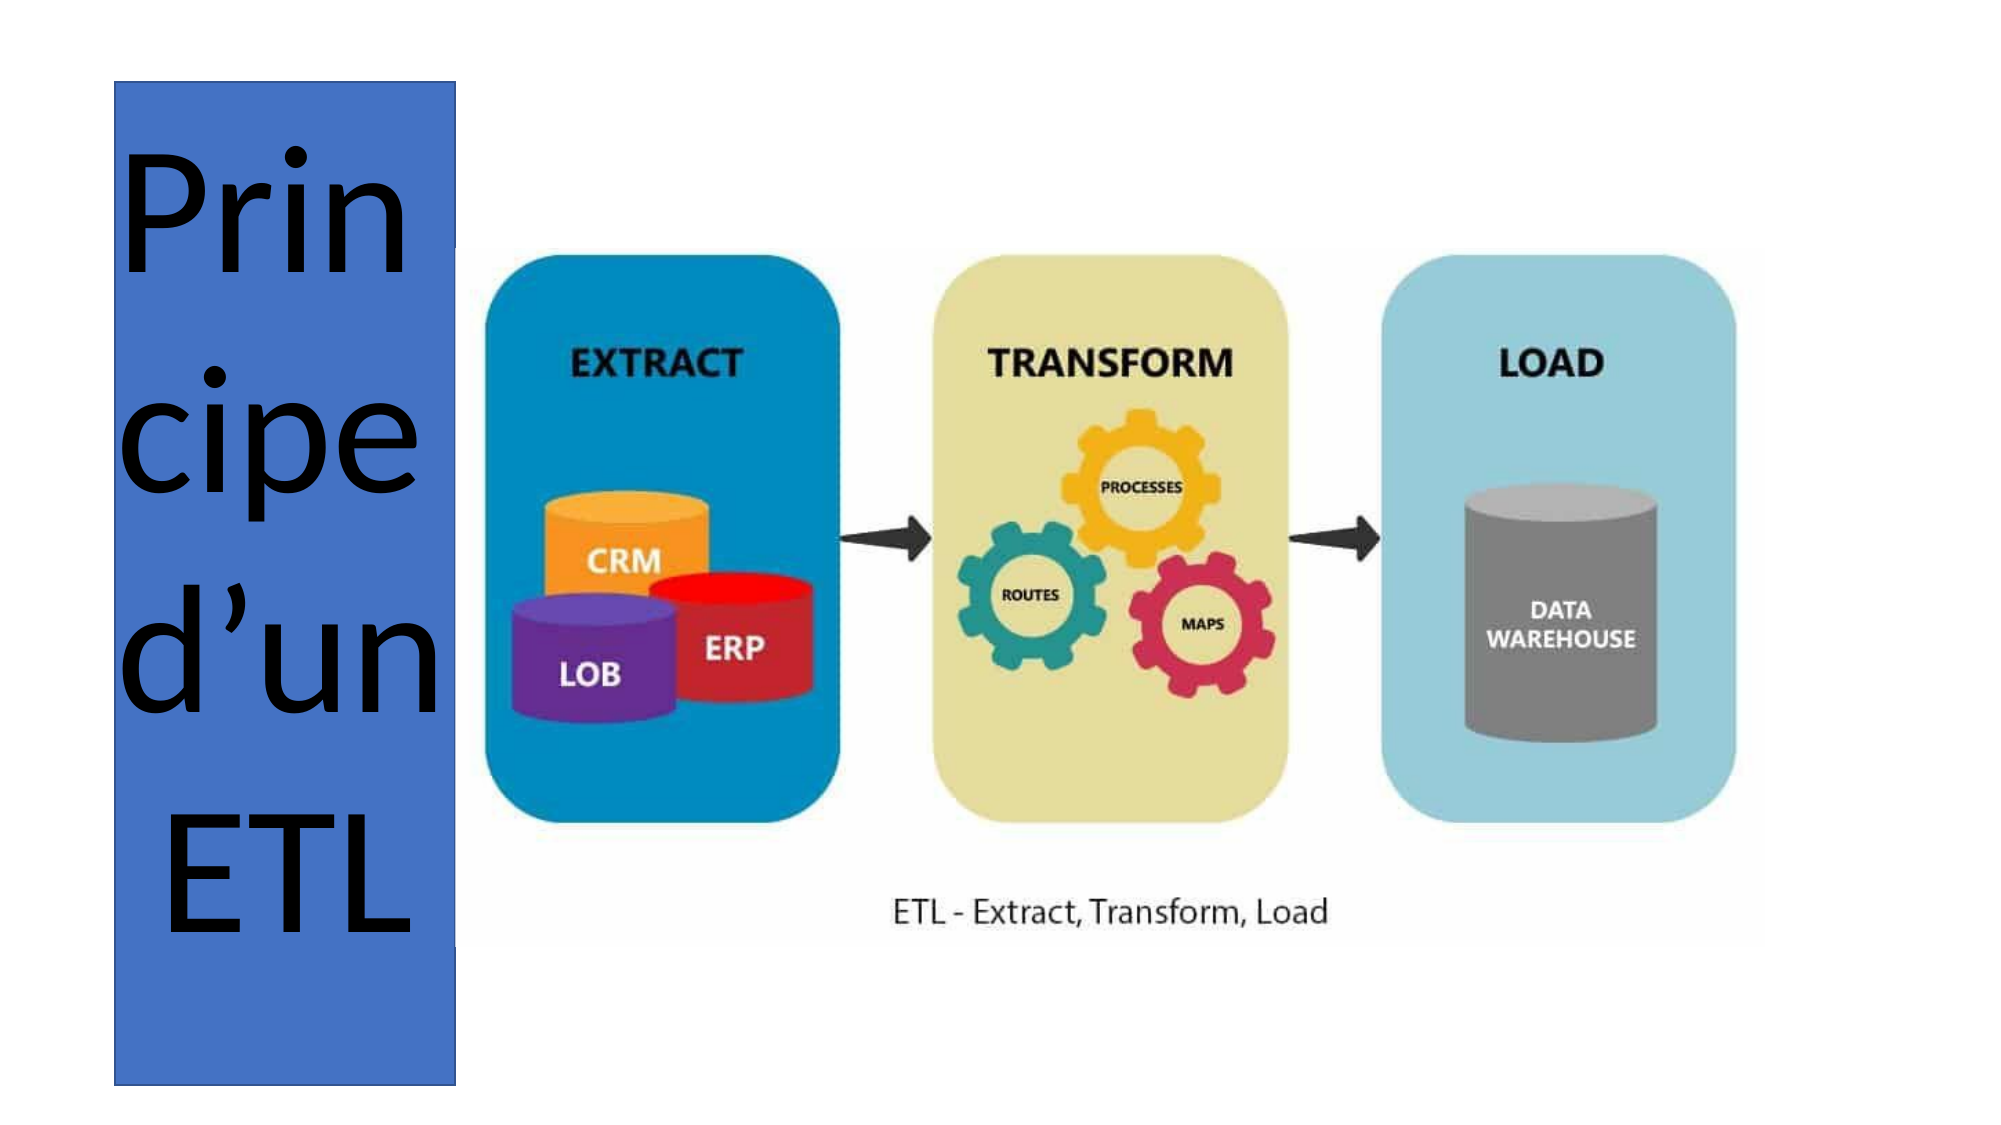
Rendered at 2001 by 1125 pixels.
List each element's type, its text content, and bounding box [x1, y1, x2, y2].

text_box [114, 977, 456, 1086]
text_box Principe d’un ETL [101, 81, 469, 977]
picture [455, 247, 1765, 947]
